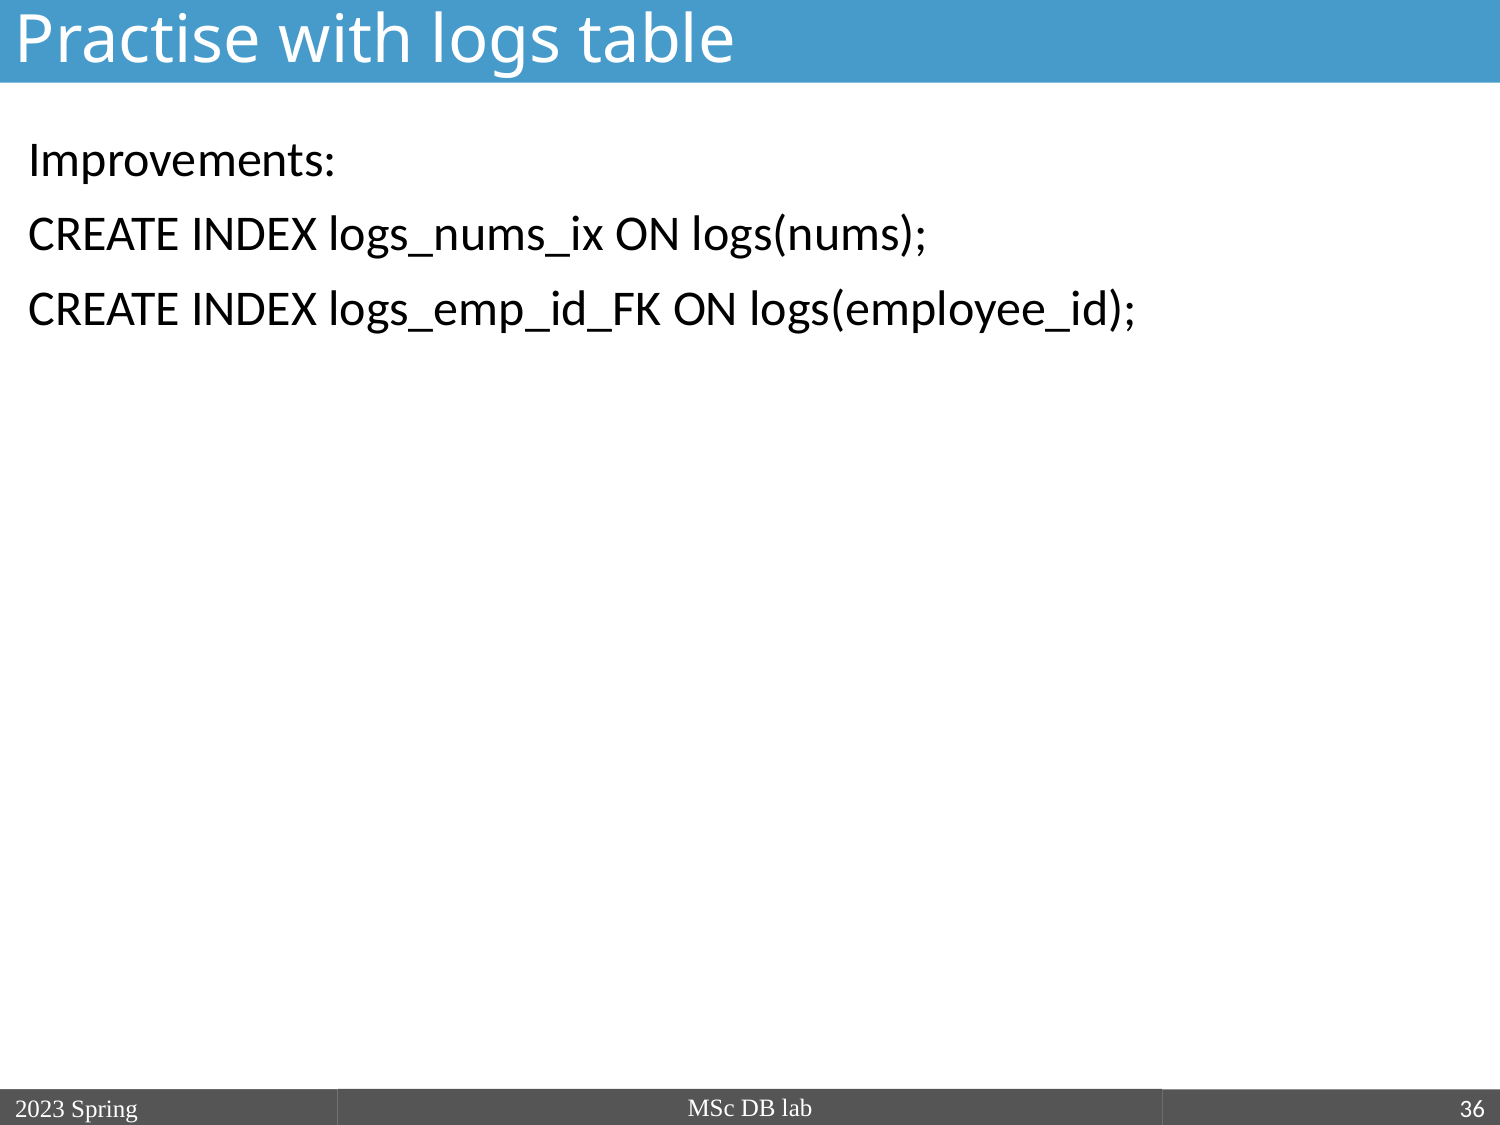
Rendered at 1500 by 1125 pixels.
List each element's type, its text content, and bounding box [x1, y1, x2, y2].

slide_number 2023 Spring [0, 1089, 337, 1125]
footer MSc DB lab [337, 1088, 1163, 1125]
text_box Practise with logs table [0, 0, 1500, 83]
text_box 36 [1163, 1089, 1500, 1125]
text_box Improvements: CREATE INDEX logs_nums_ix ON logs(nums); CREATE INDEX logs_emp_id_FK ON logs(employee_id); [0, 125, 1430, 1018]
